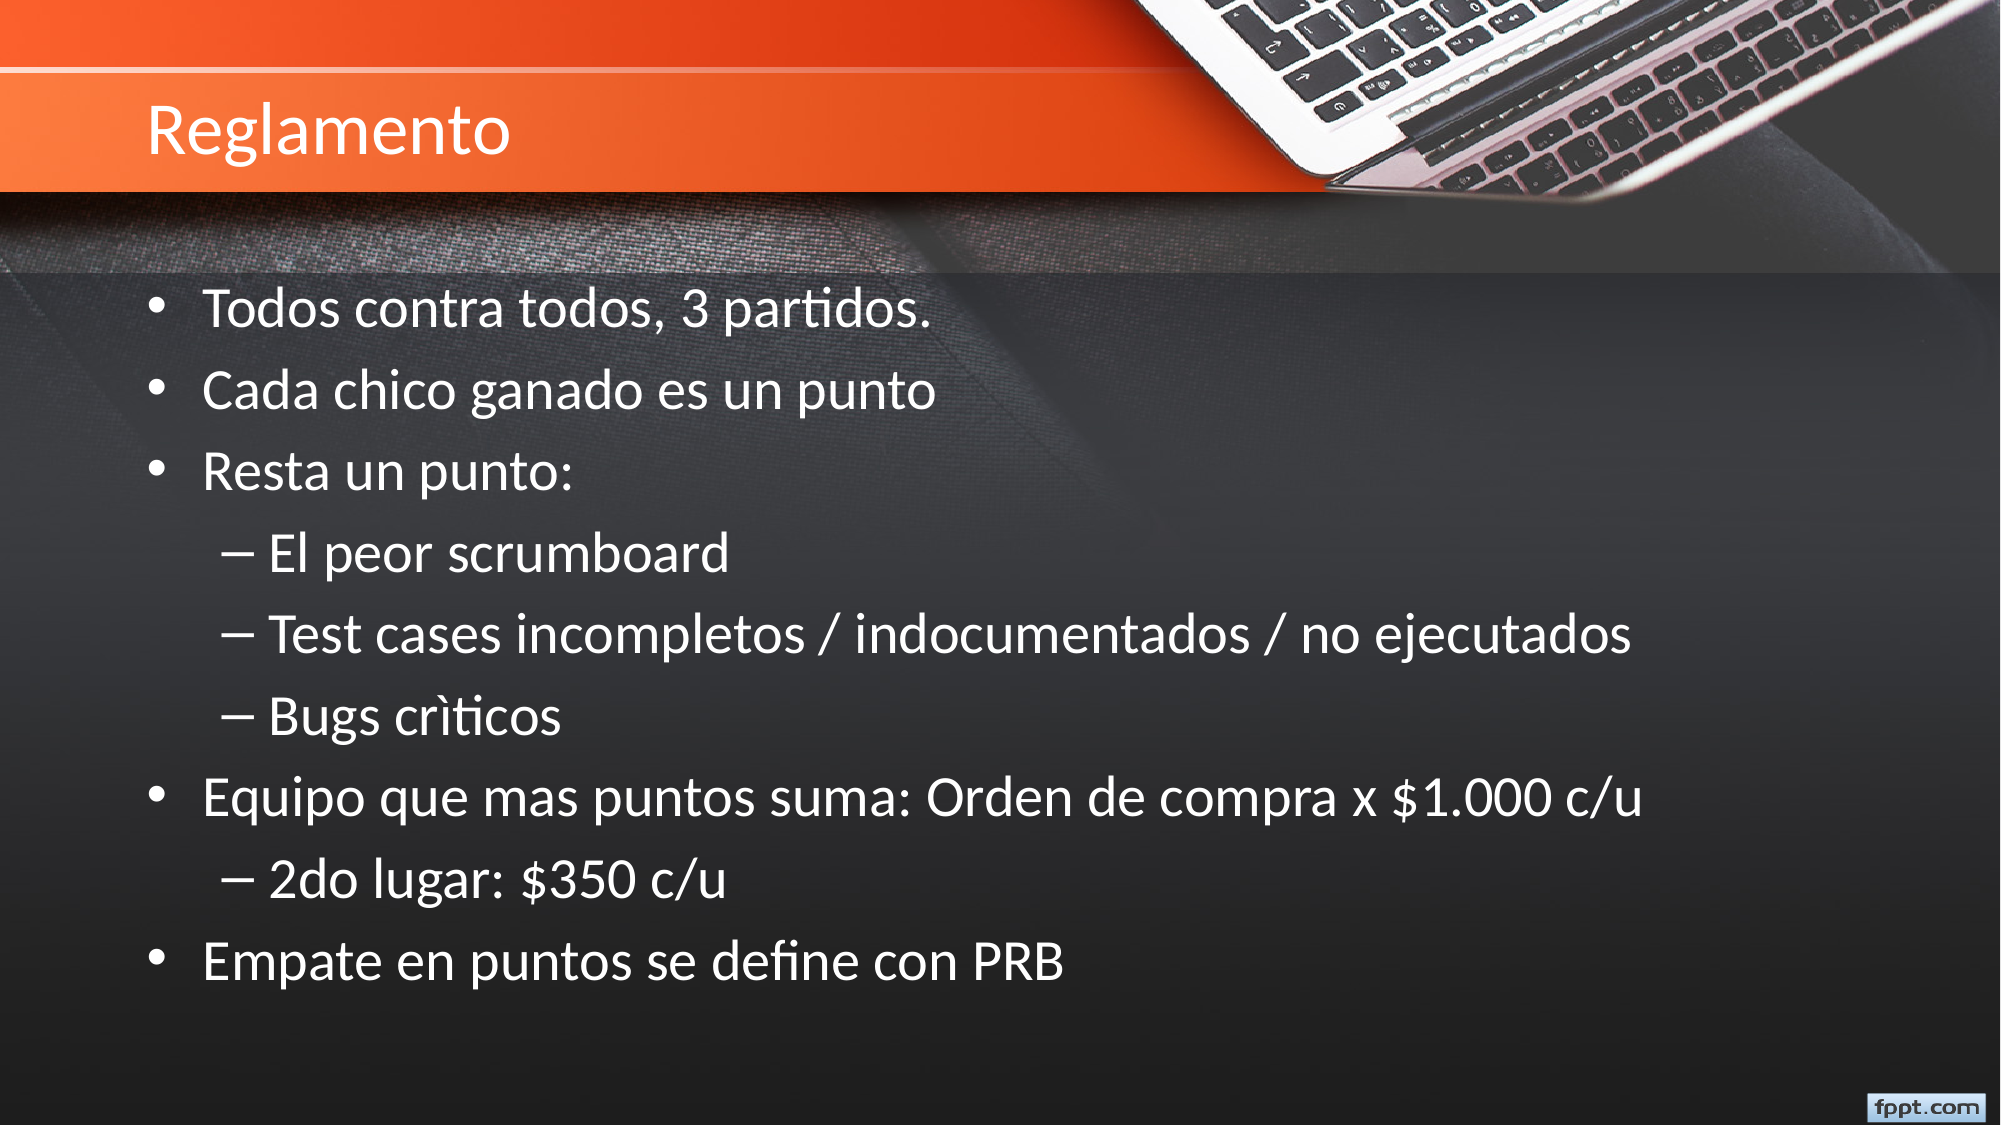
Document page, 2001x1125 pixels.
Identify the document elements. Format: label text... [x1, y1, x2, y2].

picture [0, 0, 2001, 1125]
list Todos contra todos, 3 partidos. Cada chico ganado es un punto Resta un punto: El peor scrumboard Test cases incompletos / indocumentados / no ejecutados Bugs crìticos Equipo que mas puntos suma: Orden de compra x $1.000 c/u 2do lugar: $350 c/u Empate en puntos se define con PRB [131, 261, 1900, 1039]
title Reglamento [131, 61, 1902, 187]
